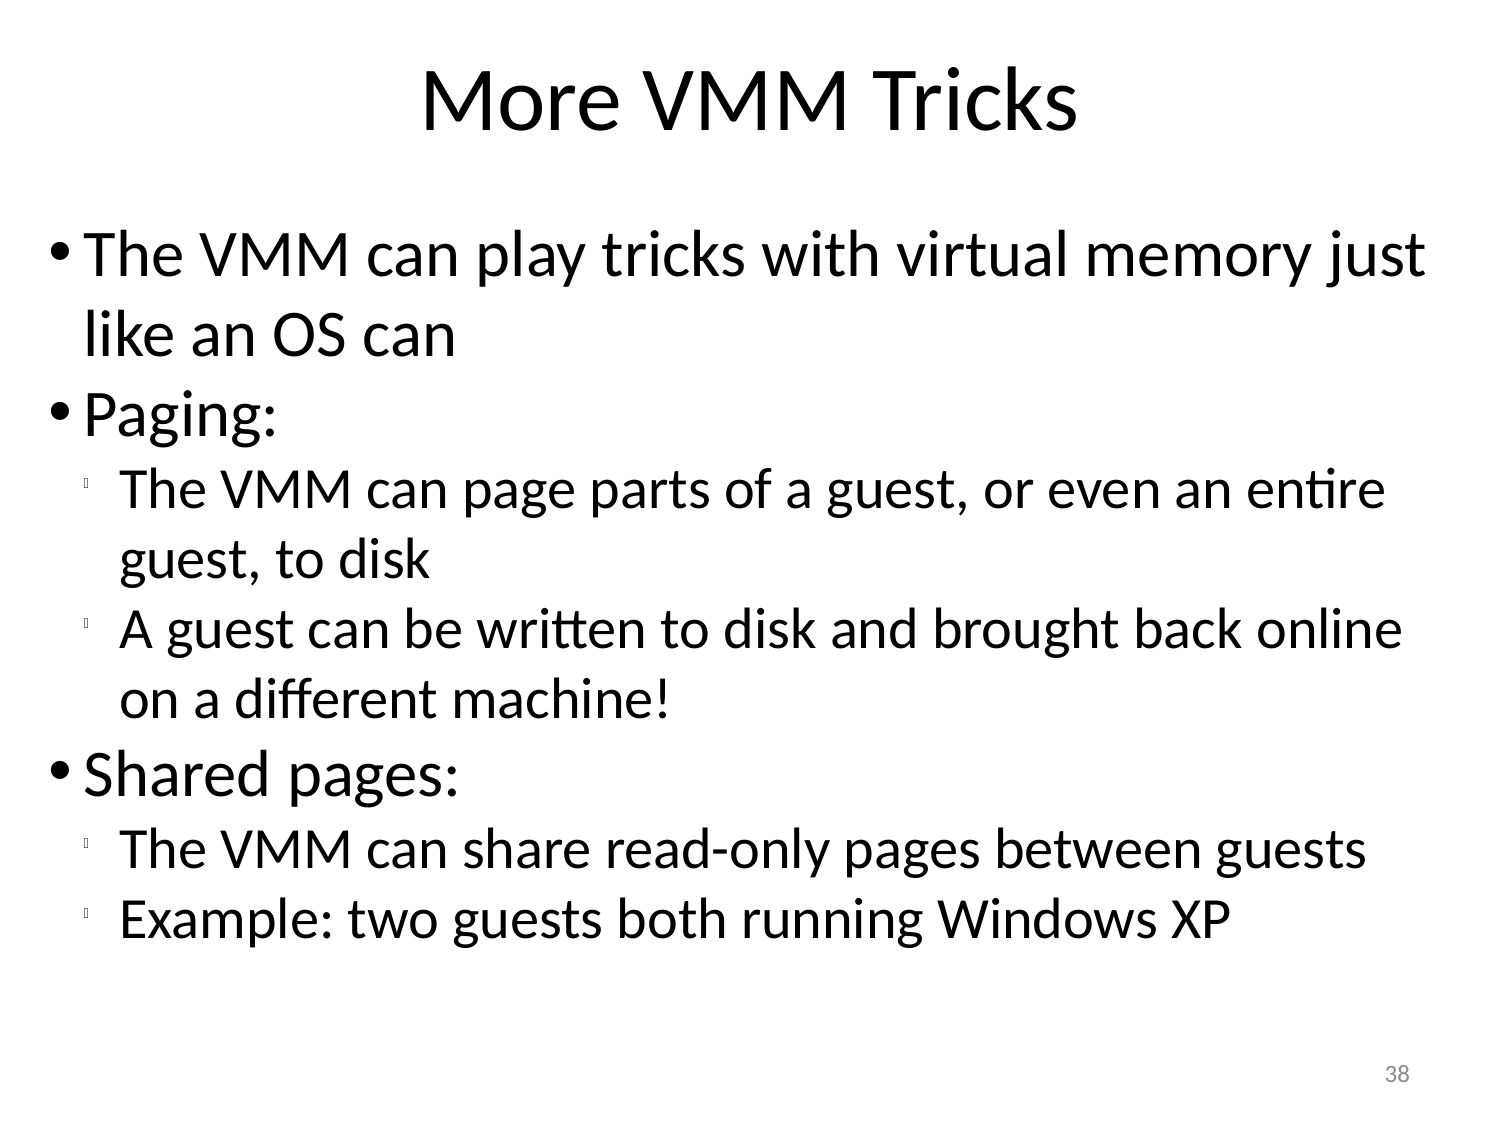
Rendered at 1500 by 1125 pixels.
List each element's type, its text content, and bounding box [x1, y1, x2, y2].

text_box The VMM can play tricks with virtual memory just like an OS can Paging: The VMM can page parts of a guest, or even an entire guest, to disk A guest can be written to disk and brought back online on a different machine! Shared pages: The VMM can share read-only pages between guests Example: two guests both running Windows XP [33, 202, 1467, 1083]
text_box More VMM Tricks [75, 0, 1425, 188]
text_box <number> [1074, 1042, 1425, 1103]
